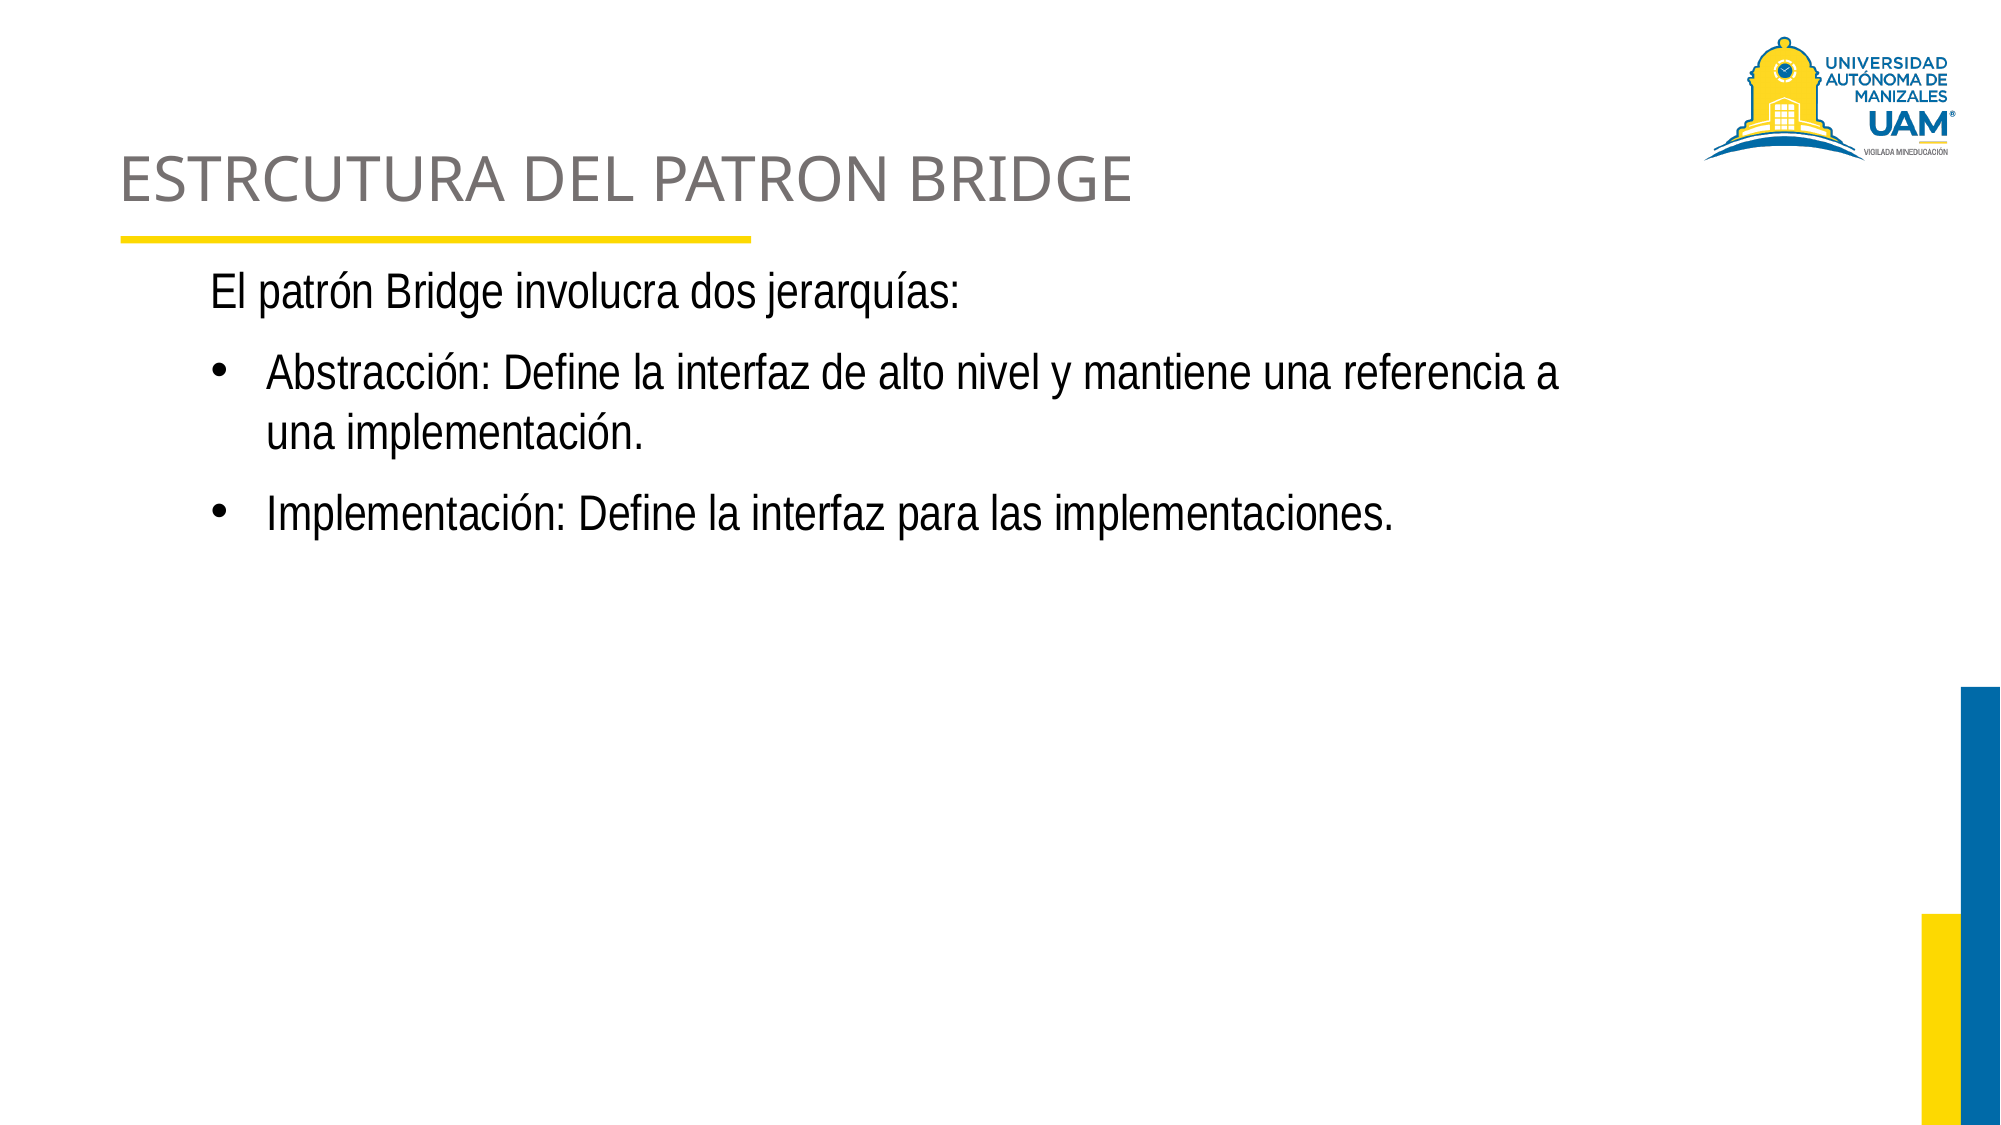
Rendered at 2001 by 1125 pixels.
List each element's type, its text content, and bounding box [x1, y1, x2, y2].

title ESTRCUTURA DEL PATRON BRIDGE [103, 96, 1829, 267]
list El patrón Bridge involucra dos jerarquías: Abstracción: Define la interfaz de alto nivel y mantiene una referencia a una implementación. Implementación: Define la interfaz para las implementaciones. [120, 251, 1578, 918]
picture [1683, 13, 1976, 184]
text_box [120, 236, 752, 244]
